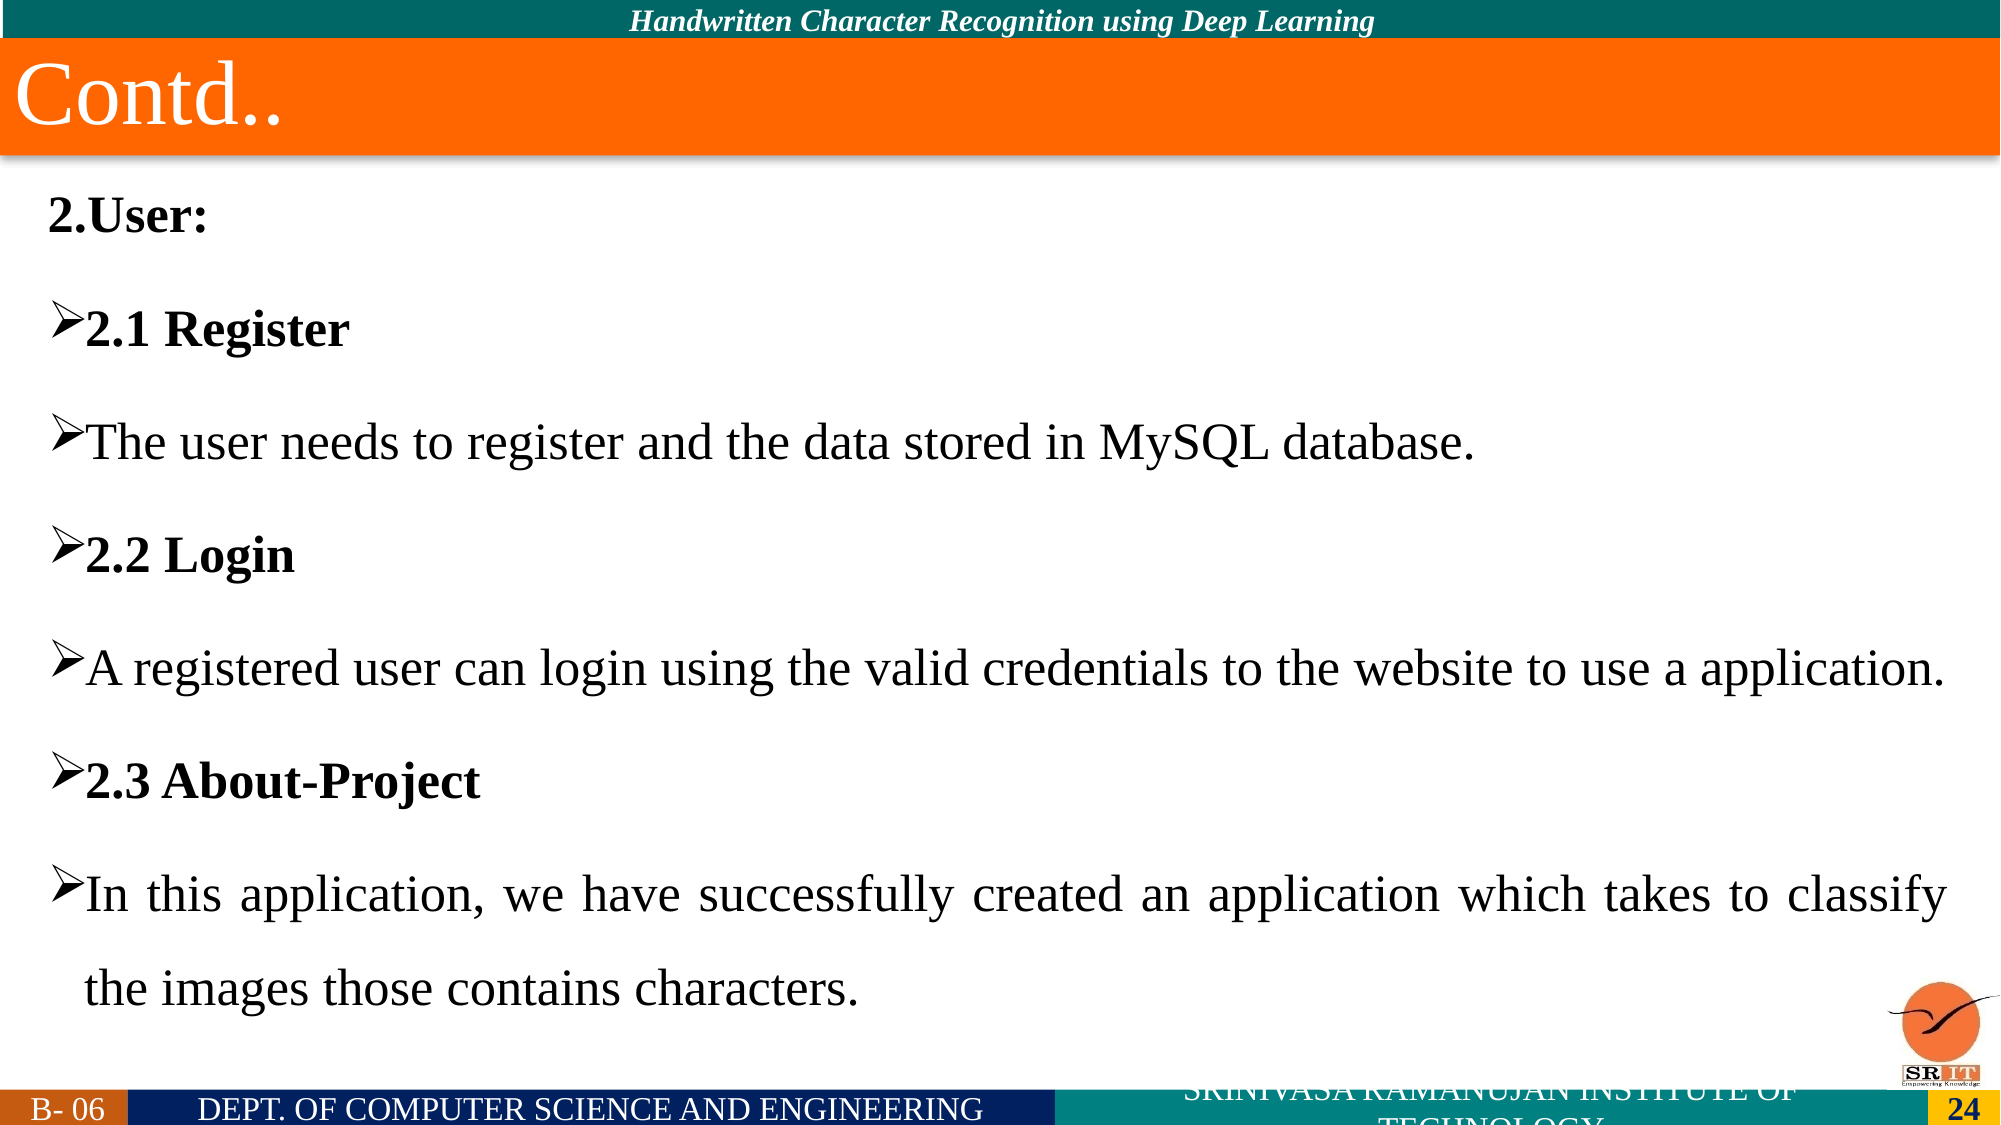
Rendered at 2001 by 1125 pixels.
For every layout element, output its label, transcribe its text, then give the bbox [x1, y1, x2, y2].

title Contd.. [0, 38, 2000, 156]
list 2.User: 2.1 Register The user needs to register and the data stored in MySQL database. 2.2 Login A registered user can login using the valid credentials to the website to use a application. 2.3 About-Project In this application, we have successfully created an application which takes to classify the images those contains characters. [32, 179, 1965, 1065]
picture [1887, 977, 2000, 1090]
